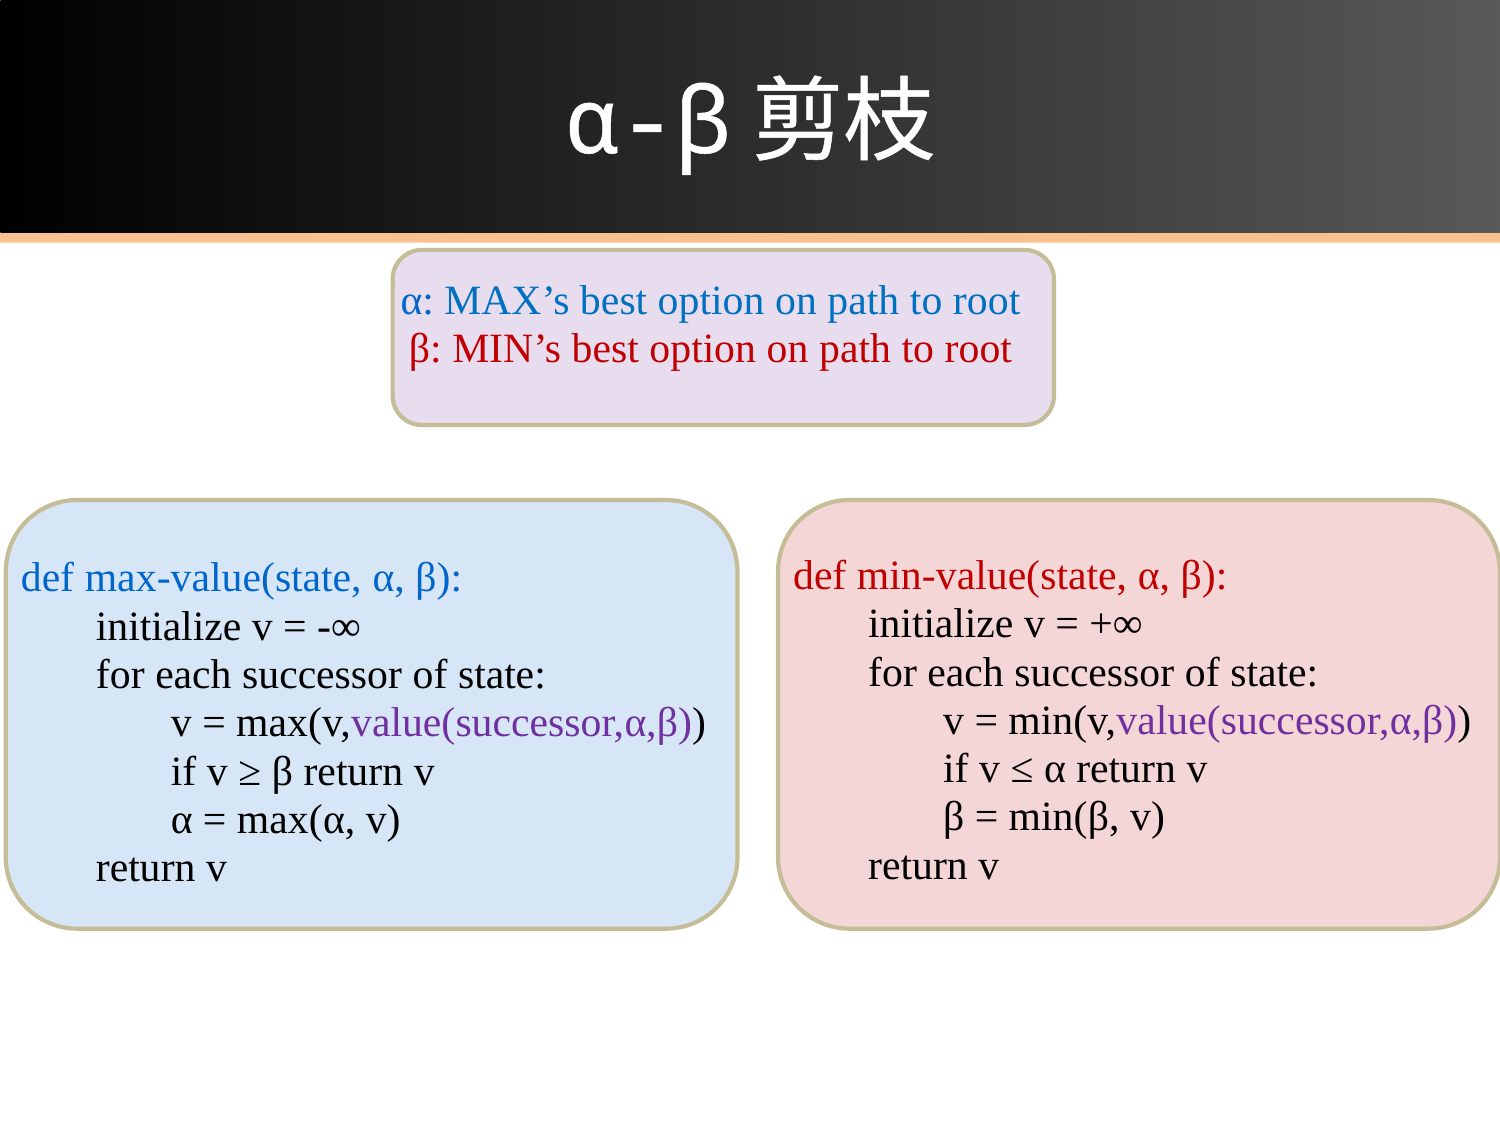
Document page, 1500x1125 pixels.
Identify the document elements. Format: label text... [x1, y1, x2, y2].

text_box [779, 497, 1499, 549]
text_box [390, 247, 1056, 275]
text_box def min-value(state, α, β): initialize v = +∞ for each successor of state: v = min(v,value(successor,α,β)) if v ≤ α return v β = min(β, v) return v [778, 549, 1500, 929]
text_box [390, 398, 1056, 428]
title α-β剪枝 [0, 0, 1500, 233]
text_box def max-value(state, α, β): initialize v = -∞ for each successor of state: v = max(v,value(successor,α,β)) if v ≥ β return v α = max(α, v) return v [5, 500, 754, 965]
list α: MAX’s best option on path to root β: MIN’s best option on path to root [242, 275, 1105, 398]
